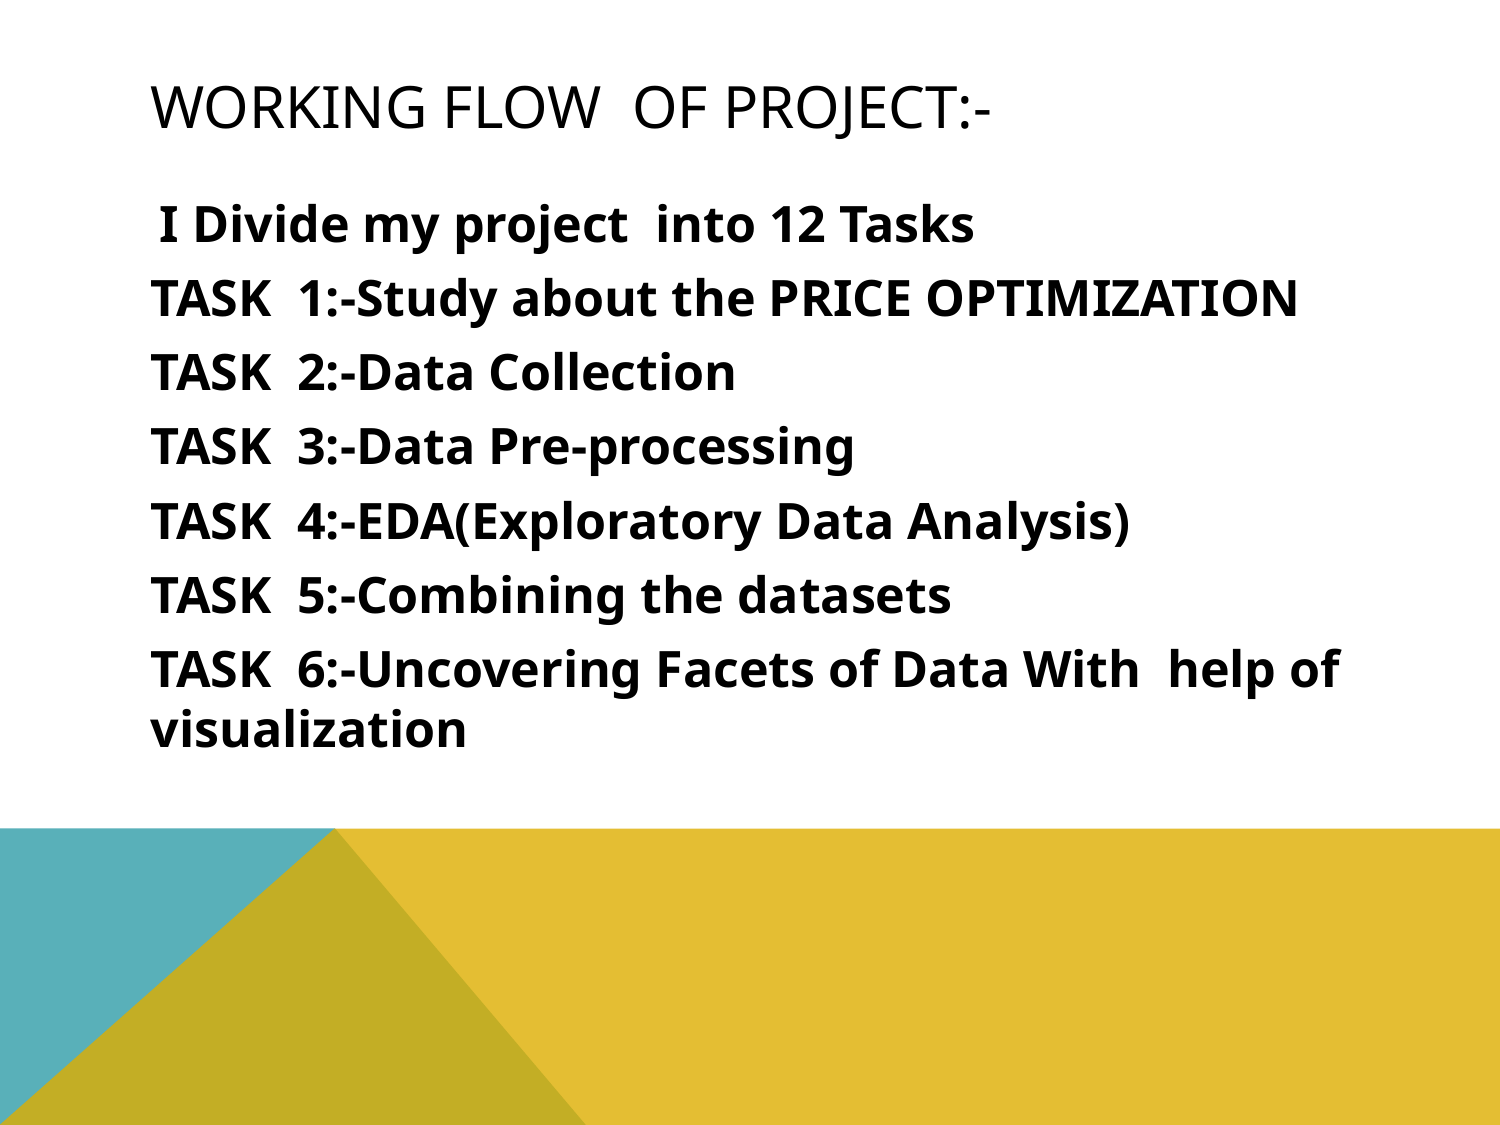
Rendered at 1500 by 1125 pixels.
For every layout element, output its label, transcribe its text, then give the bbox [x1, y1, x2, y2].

title Working flow of project:- [135, 60, 1369, 150]
list I Divide my project into 12 Tasks TASK 1:-Study about the PRICE OPTIMIZATION TASK 2:-Data Collection TASK 3:-Data Pre-processing TASK 4:-EDA(Exploratory Data Analysis) TASK 5:-Combining the datasets TASK 6:-Uncovering Facets of Data With help of visualization [135, 184, 1370, 772]
